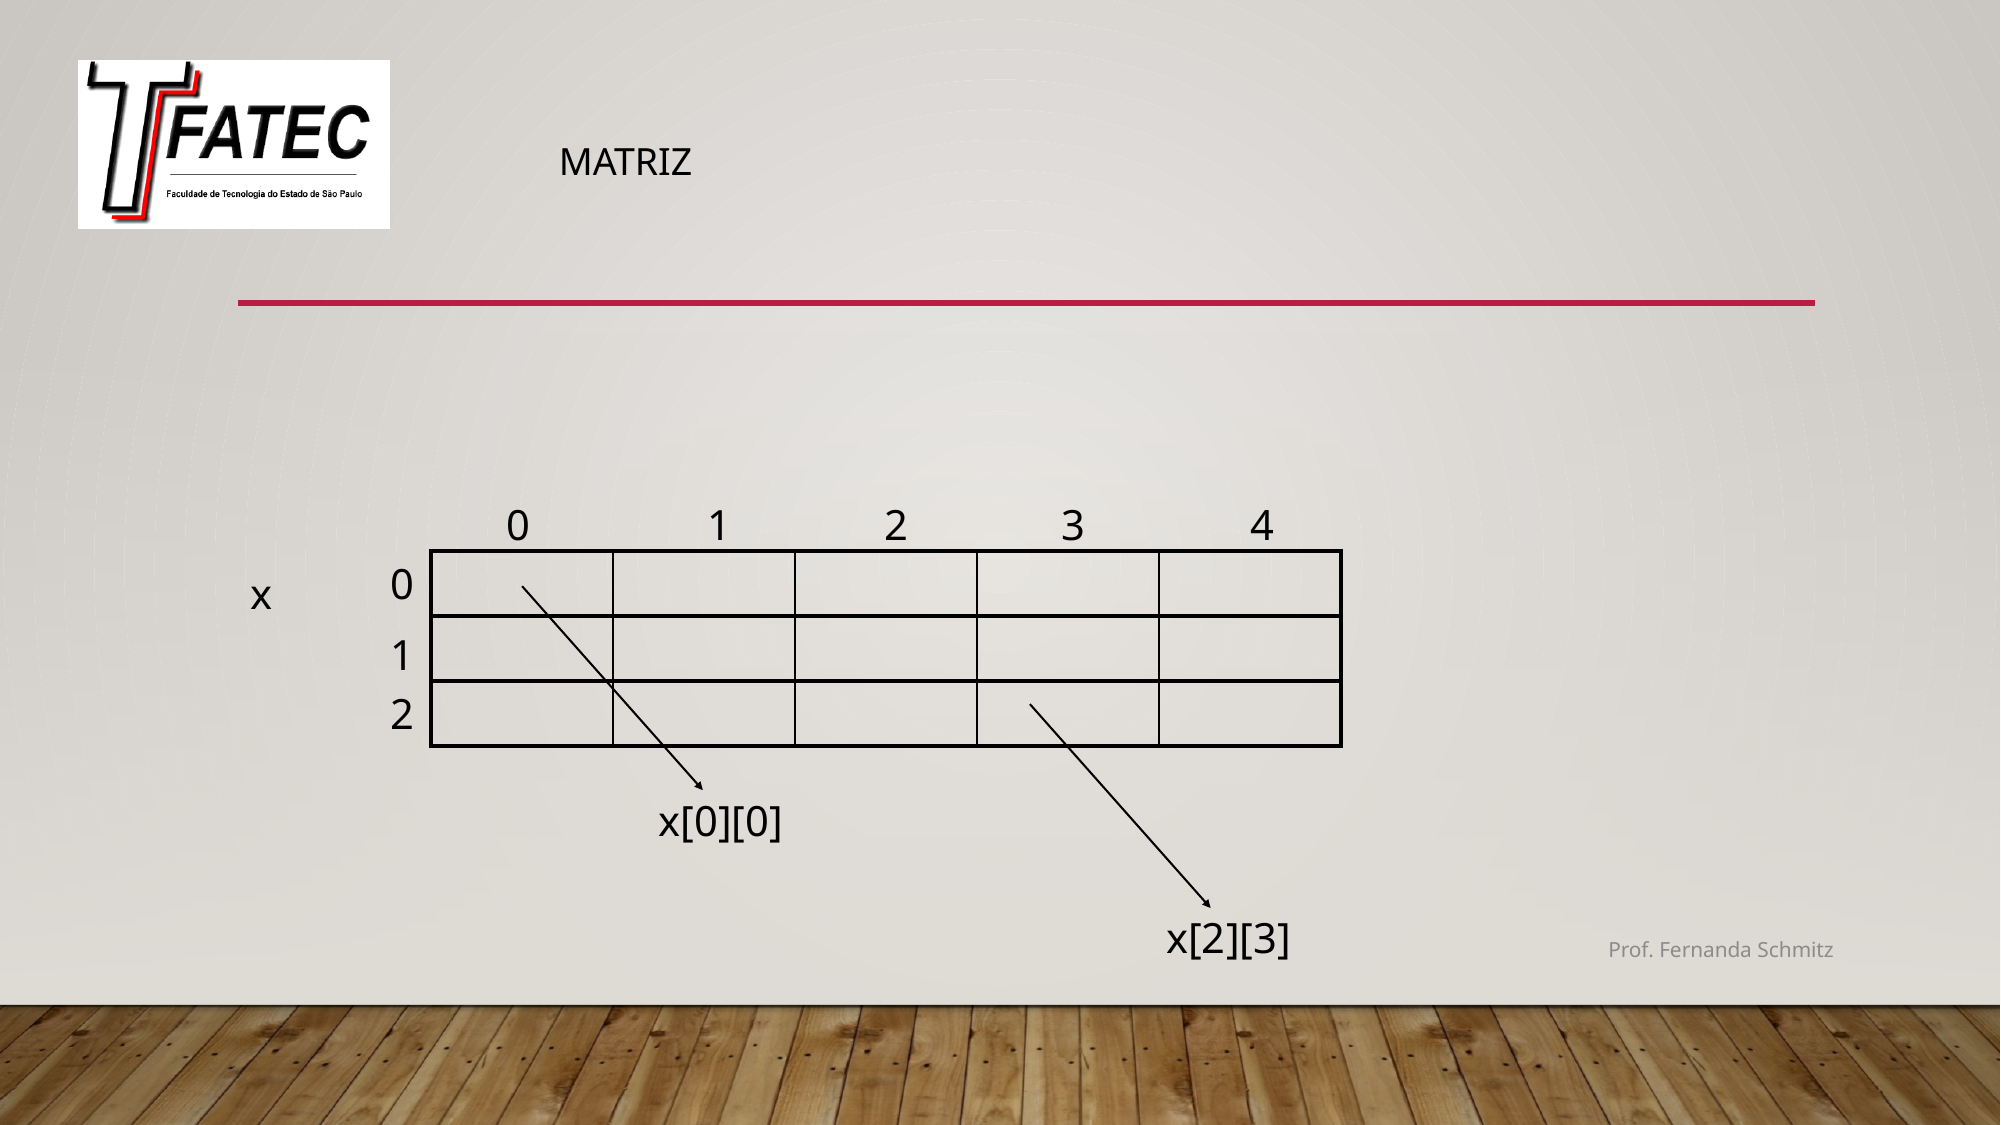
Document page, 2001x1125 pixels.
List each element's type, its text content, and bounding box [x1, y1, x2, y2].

picture [0, 1005, 2000, 1125]
text_box x [235, 560, 288, 626]
table_cell [796, 683, 976, 744]
table_header [614, 553, 794, 614]
table_header [1160, 553, 1339, 614]
table_cell [1160, 683, 1339, 744]
text_box x[2][3] [1151, 904, 1341, 970]
picture [78, 60, 390, 229]
text_box 0 [491, 491, 546, 557]
table_header [433, 553, 612, 614]
text_box x[0][0] [643, 786, 833, 852]
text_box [521, 585, 703, 791]
table_cell [703, 618, 794, 679]
table_cell [978, 618, 1158, 679]
table_header [796, 553, 976, 614]
text_box 2 [375, 680, 430, 746]
text_box 1 [692, 491, 746, 557]
table_header [978, 553, 1158, 614]
table_cell [703, 683, 794, 744]
text_box 3 [1046, 491, 1101, 557]
table_cell [1160, 618, 1339, 679]
table_cell [796, 618, 976, 679]
table_cell [978, 683, 1158, 744]
text_box MATRIZ [543, 130, 1556, 191]
table_cell [433, 683, 521, 744]
text_box 1 [375, 621, 430, 680]
text_box 4 [1235, 491, 1290, 557]
footer Prof. Fernanda Schmitz [1593, 923, 2000, 974]
table_cell [433, 618, 521, 679]
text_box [1029, 703, 1211, 909]
text_box 0 [375, 550, 430, 616]
text_box 2 [869, 491, 924, 557]
